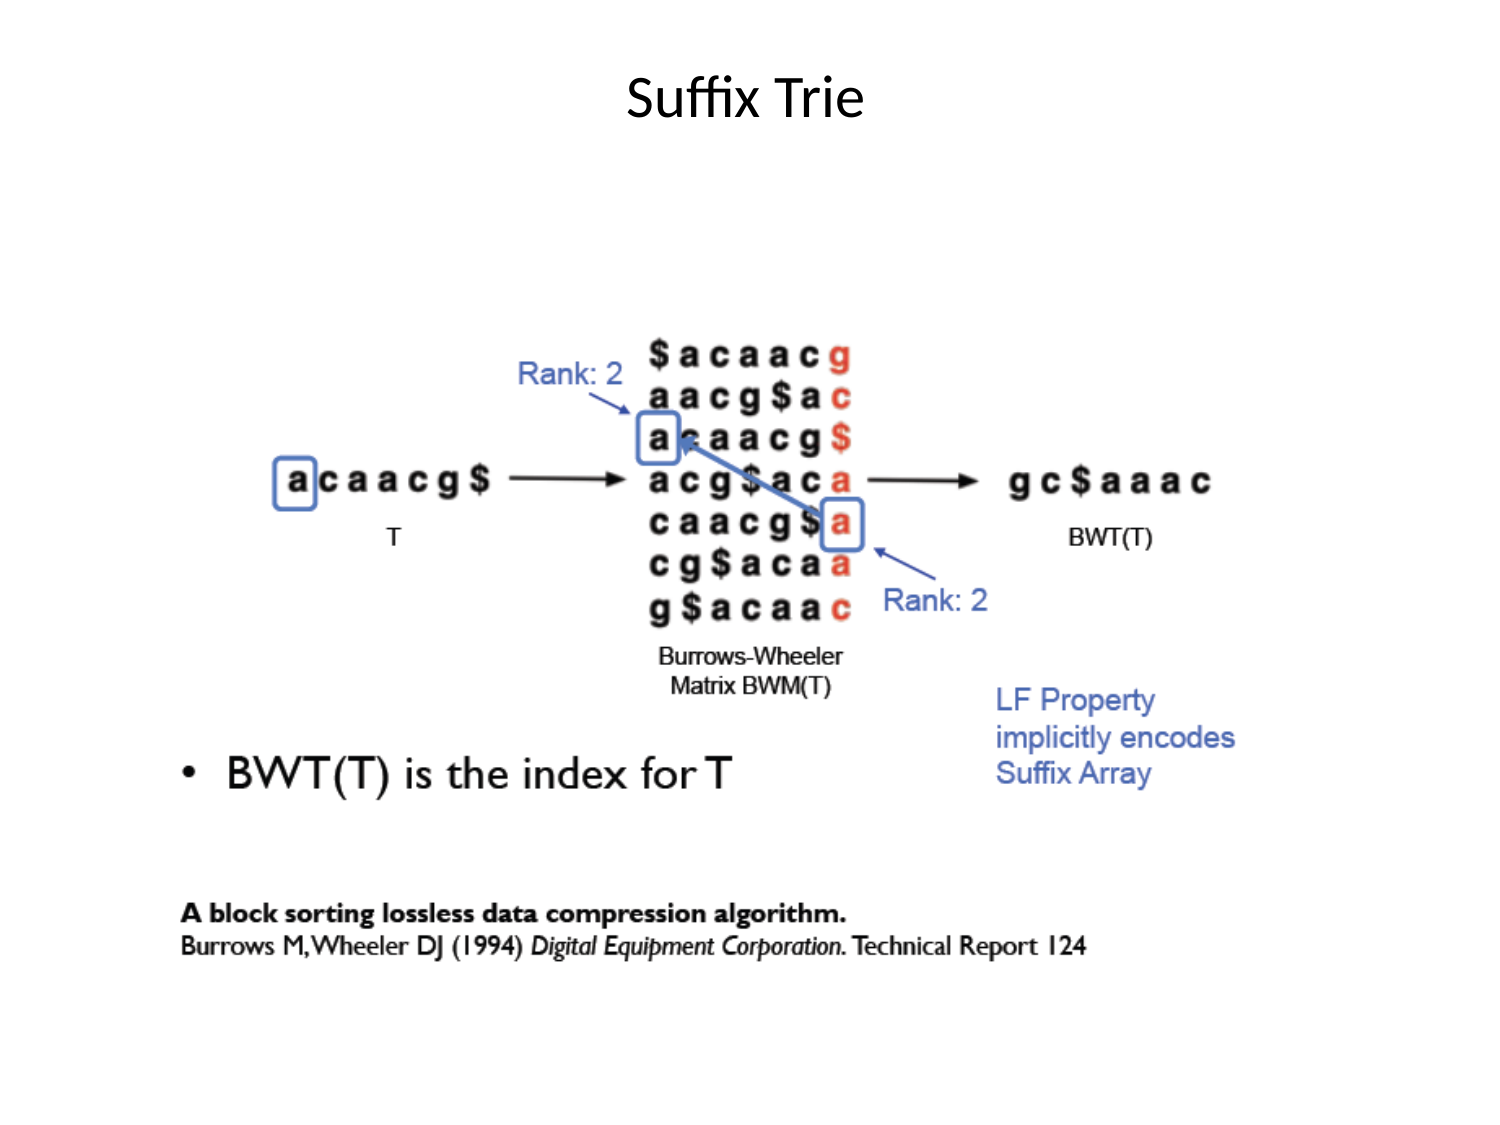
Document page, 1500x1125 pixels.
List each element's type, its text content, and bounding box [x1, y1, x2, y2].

title Suffix Trie [106, 0, 1387, 188]
picture [144, 308, 1315, 991]
